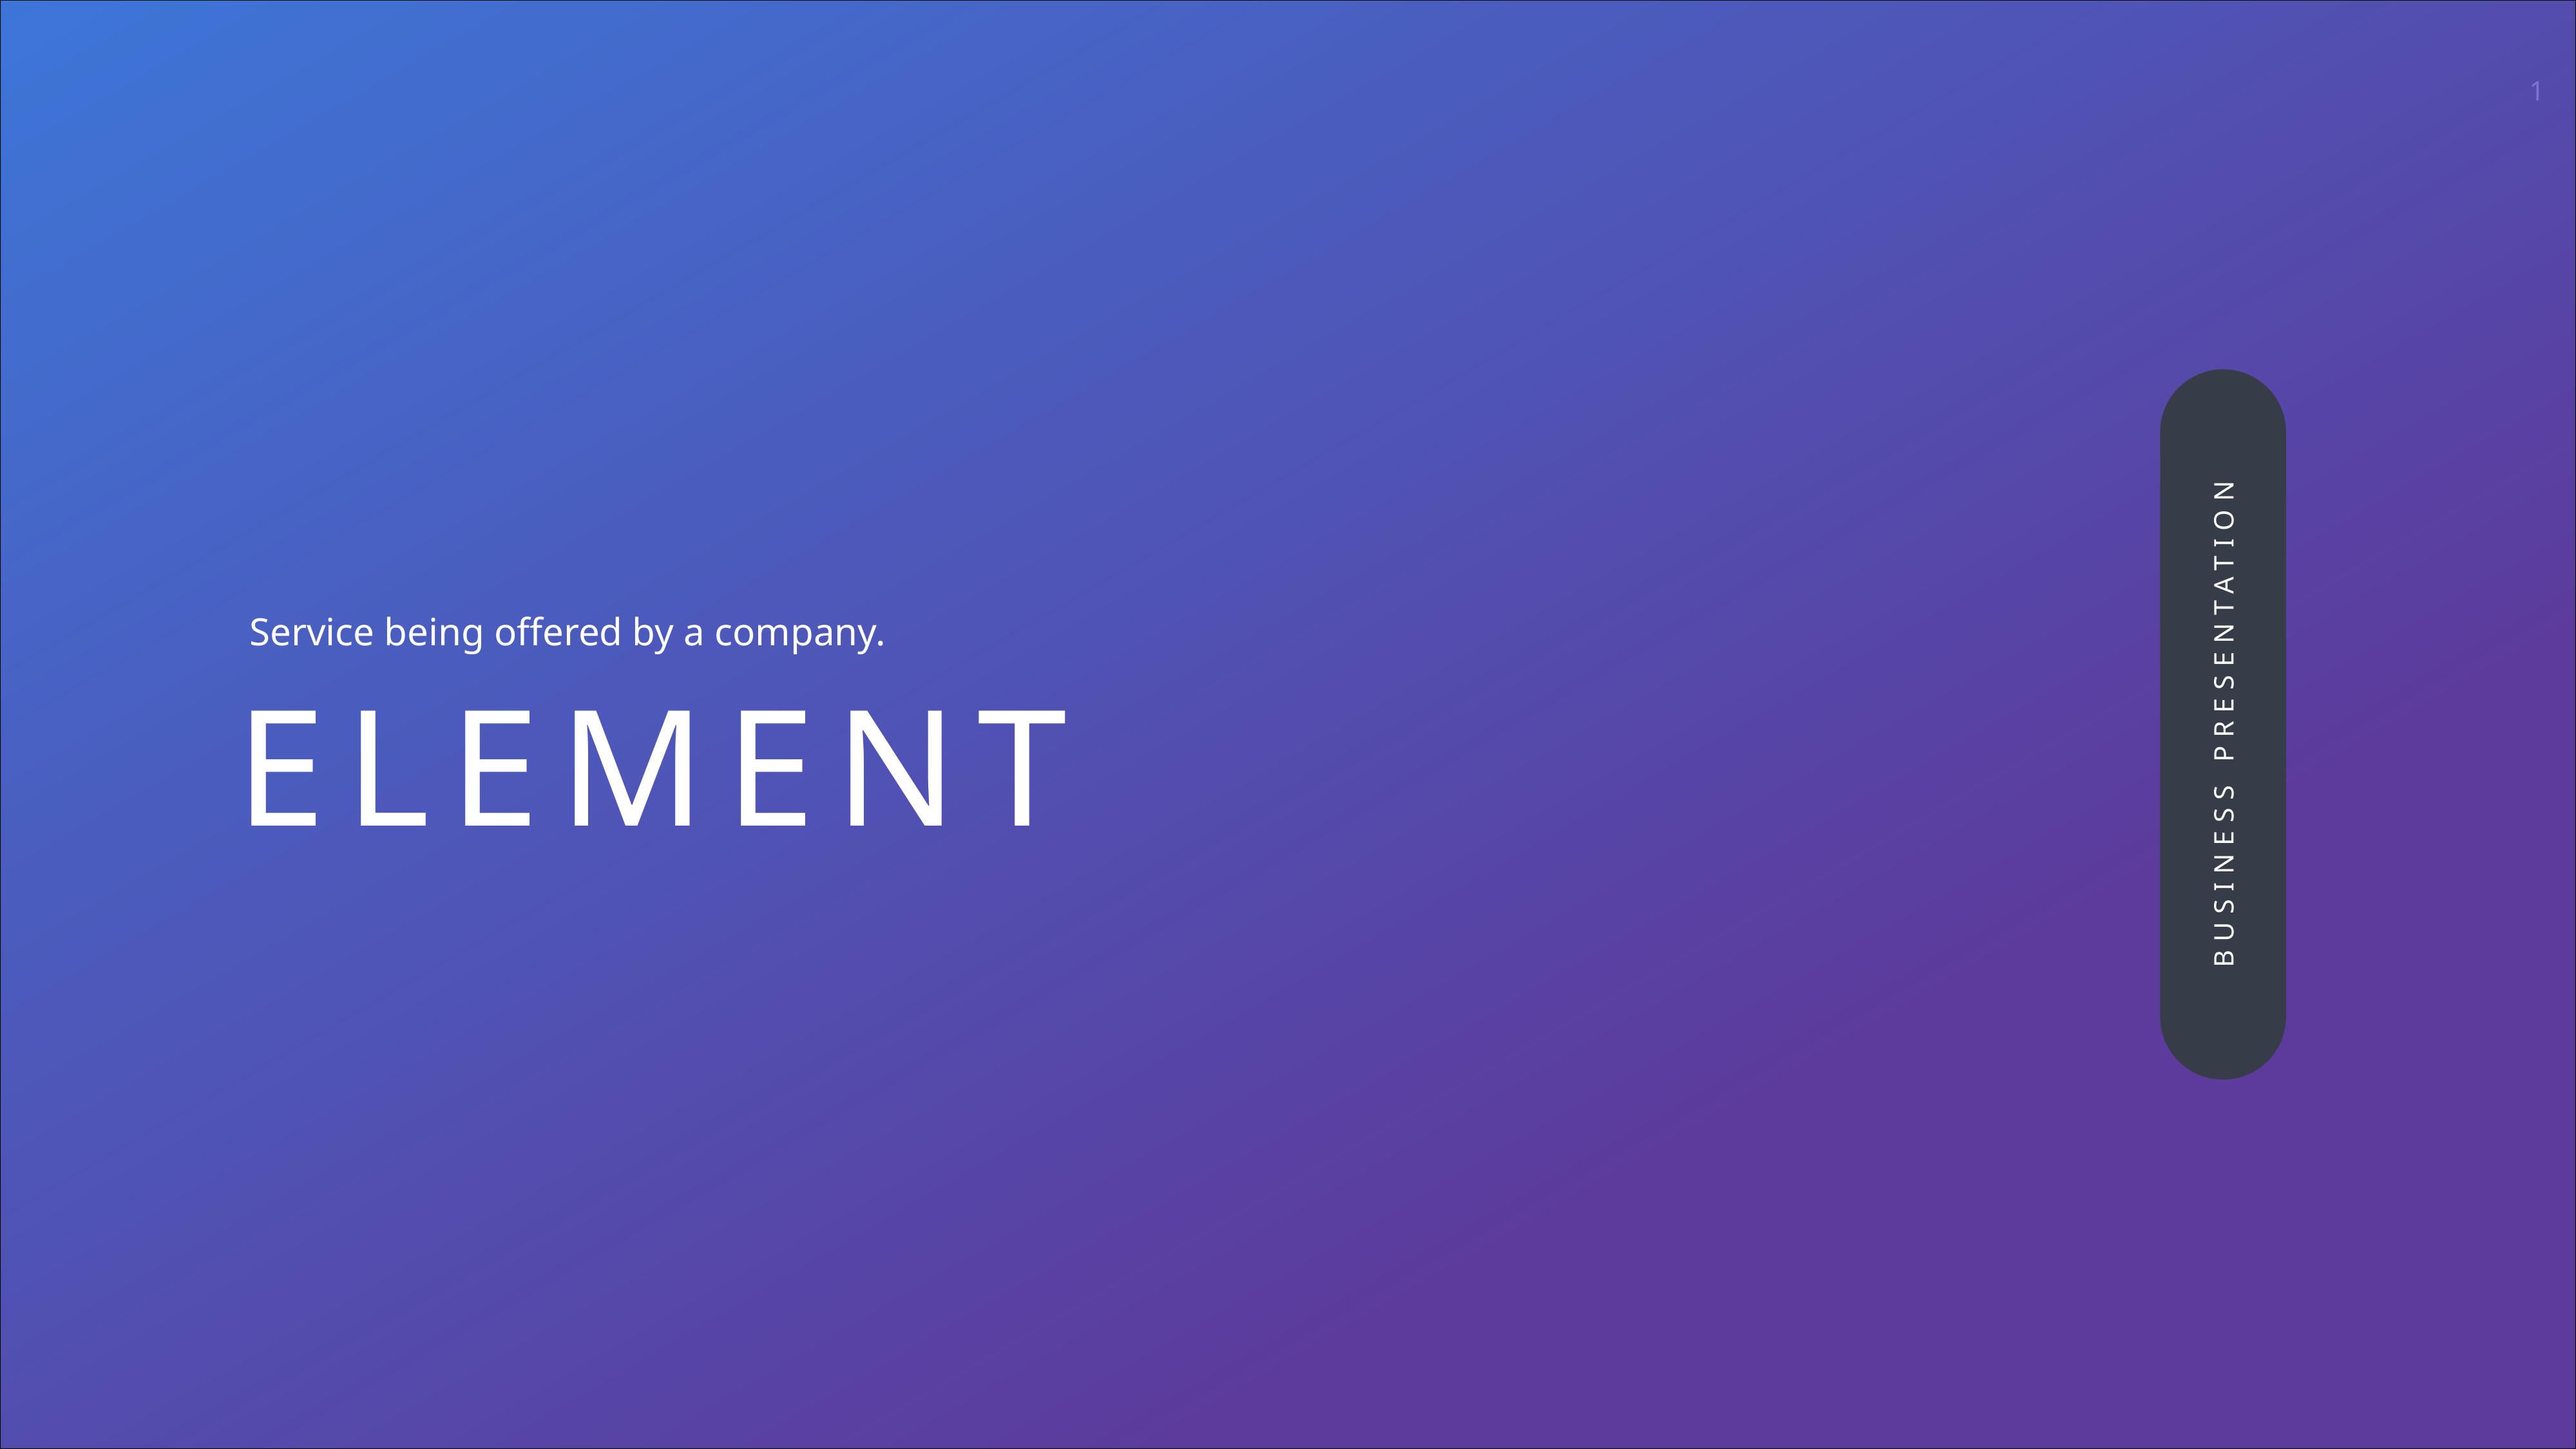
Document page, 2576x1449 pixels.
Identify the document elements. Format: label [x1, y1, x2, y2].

text_box [227, 583, 1392, 866]
picture [0, 0, 2576, 1449]
text_box [2160, 369, 2286, 1080]
